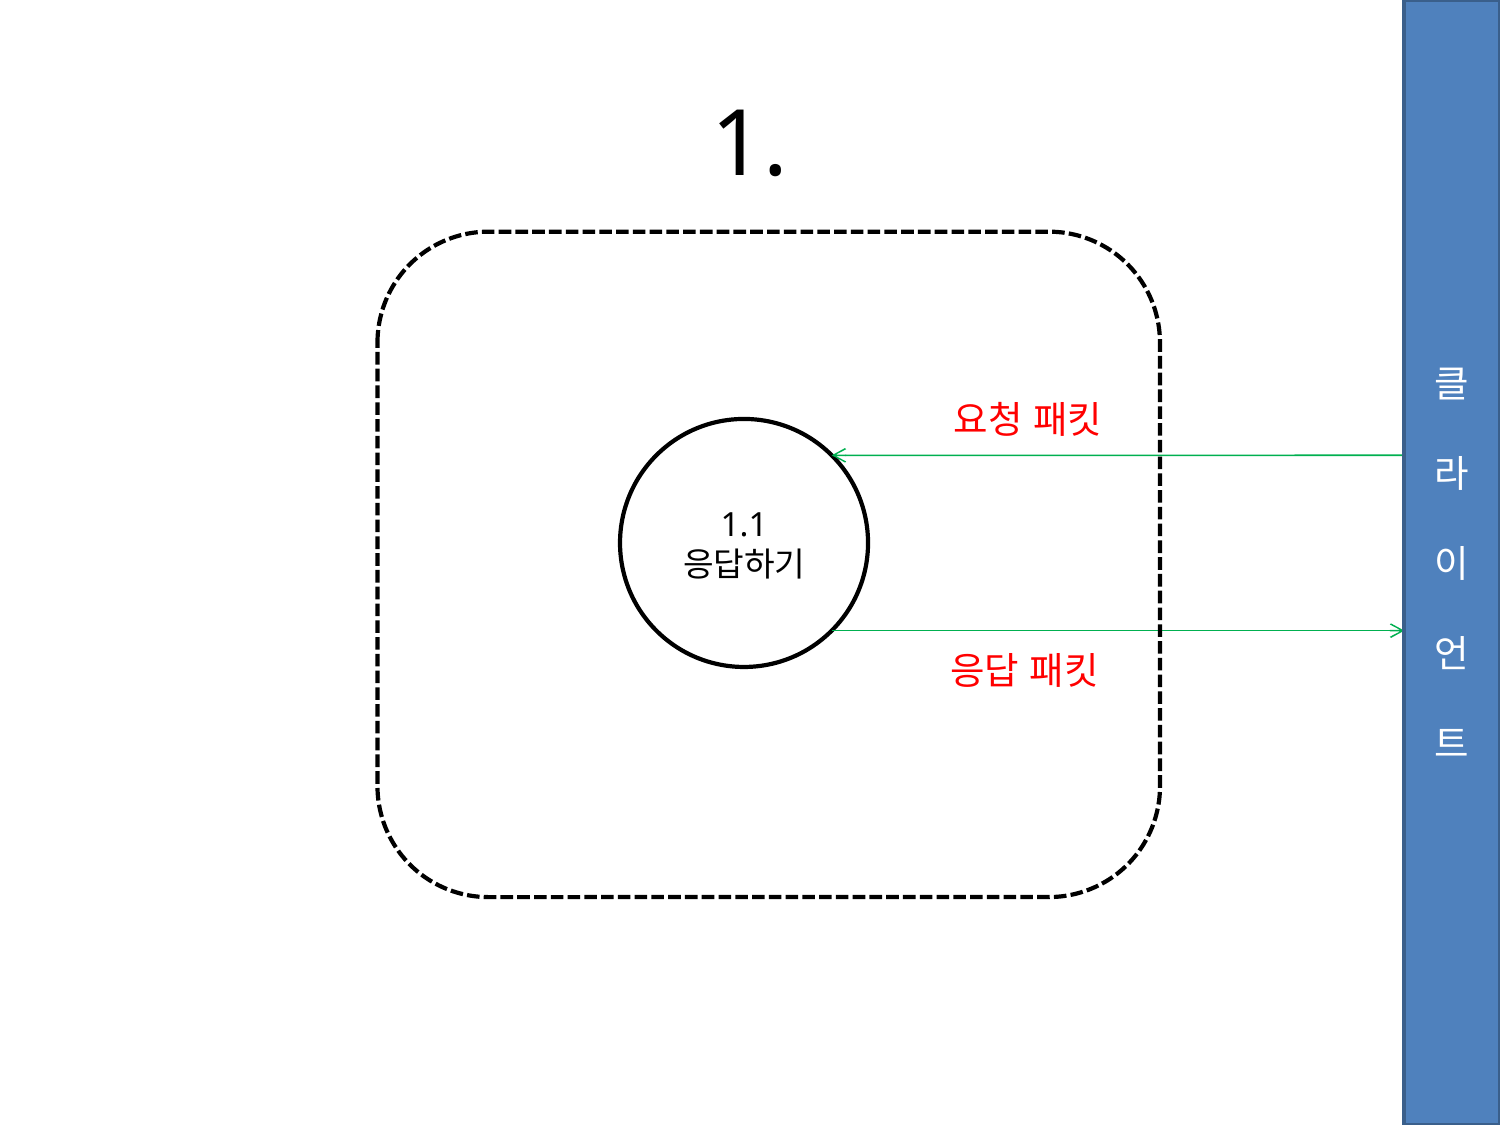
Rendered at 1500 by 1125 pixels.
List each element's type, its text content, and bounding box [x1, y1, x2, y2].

text_box [375, 229, 1163, 900]
text_box 요청 패킷 [1160, 388, 1164, 448]
title 1. [75, 45, 1402, 233]
text_box 클 라 이 언 트 [1402, 0, 1500, 1125]
